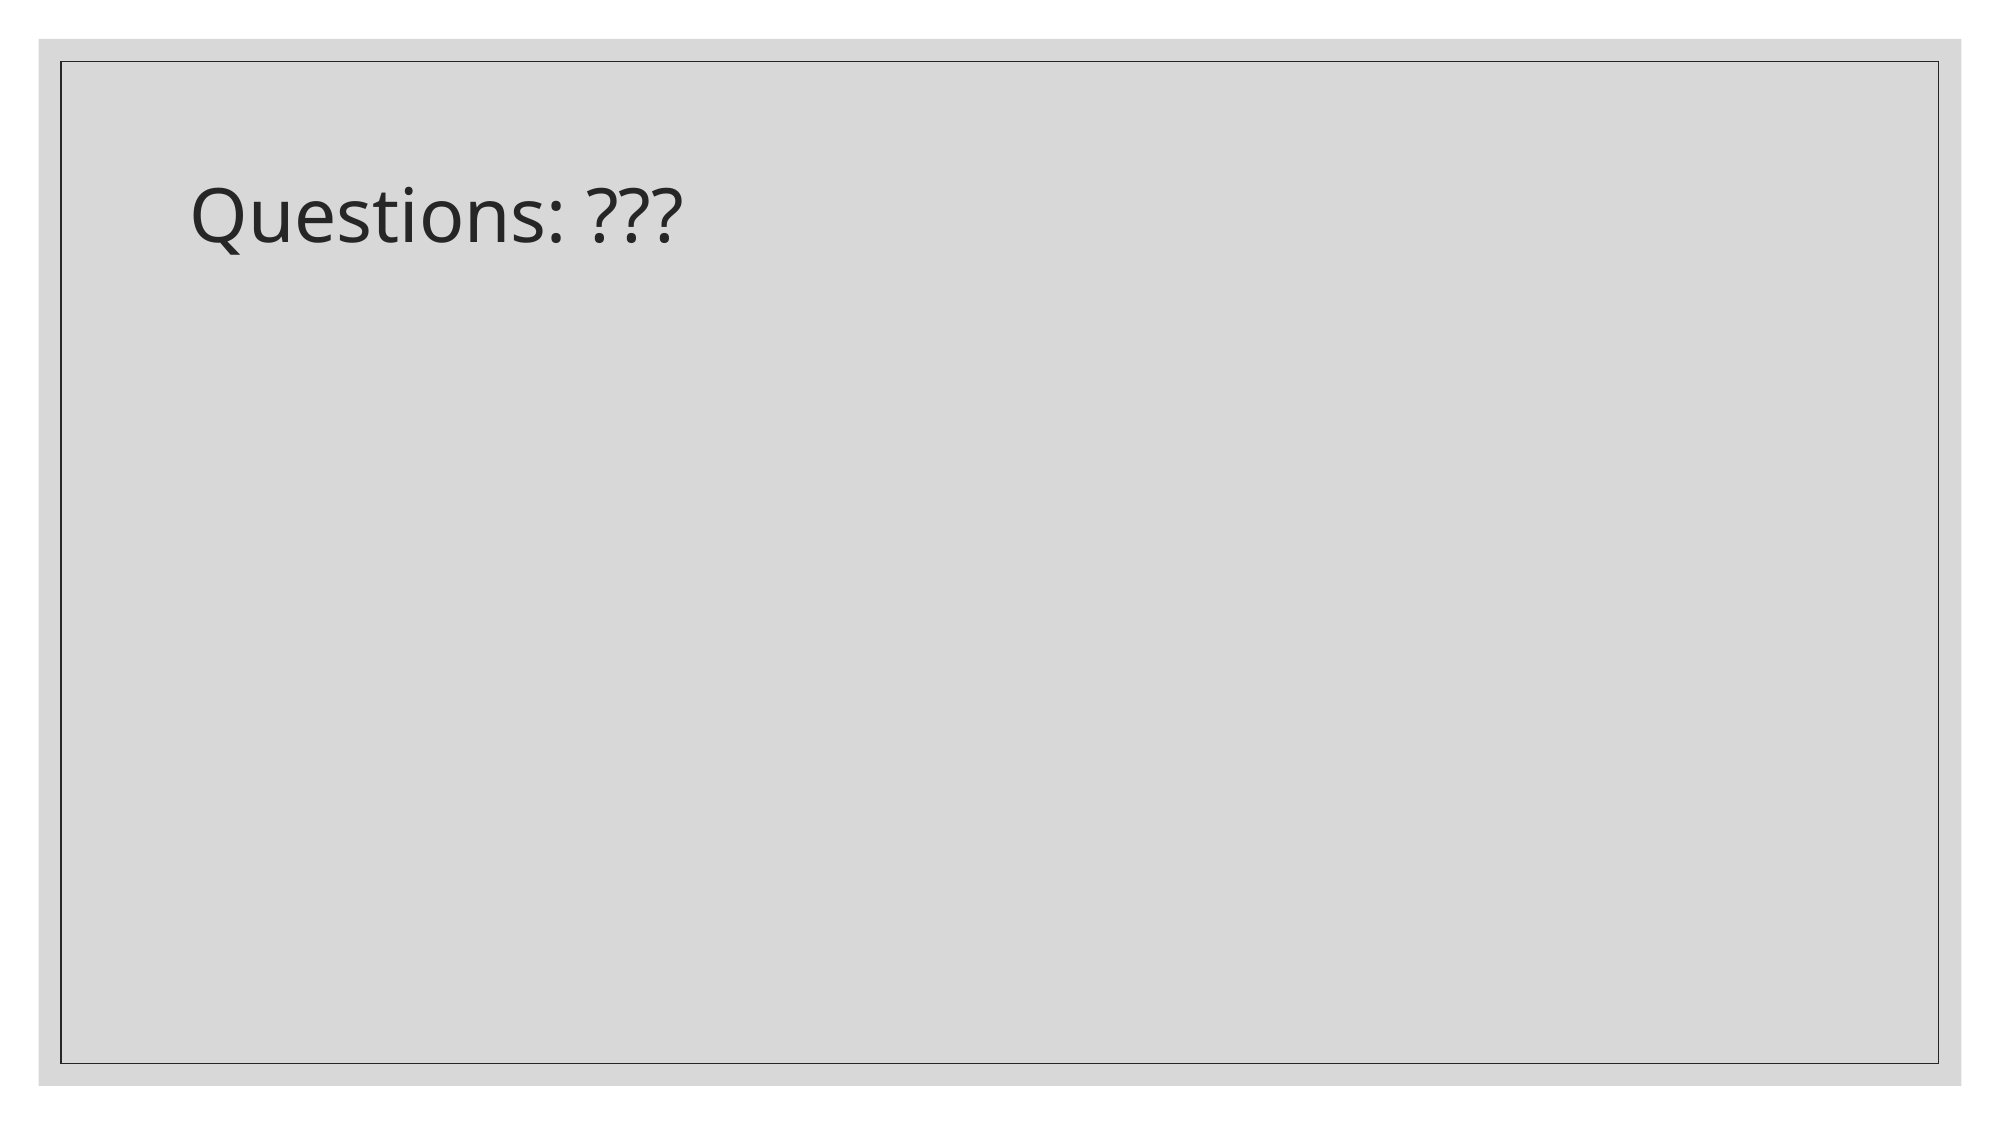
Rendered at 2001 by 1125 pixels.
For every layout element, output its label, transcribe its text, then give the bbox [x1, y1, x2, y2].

title Questions: ??? [174, 105, 1825, 331]
